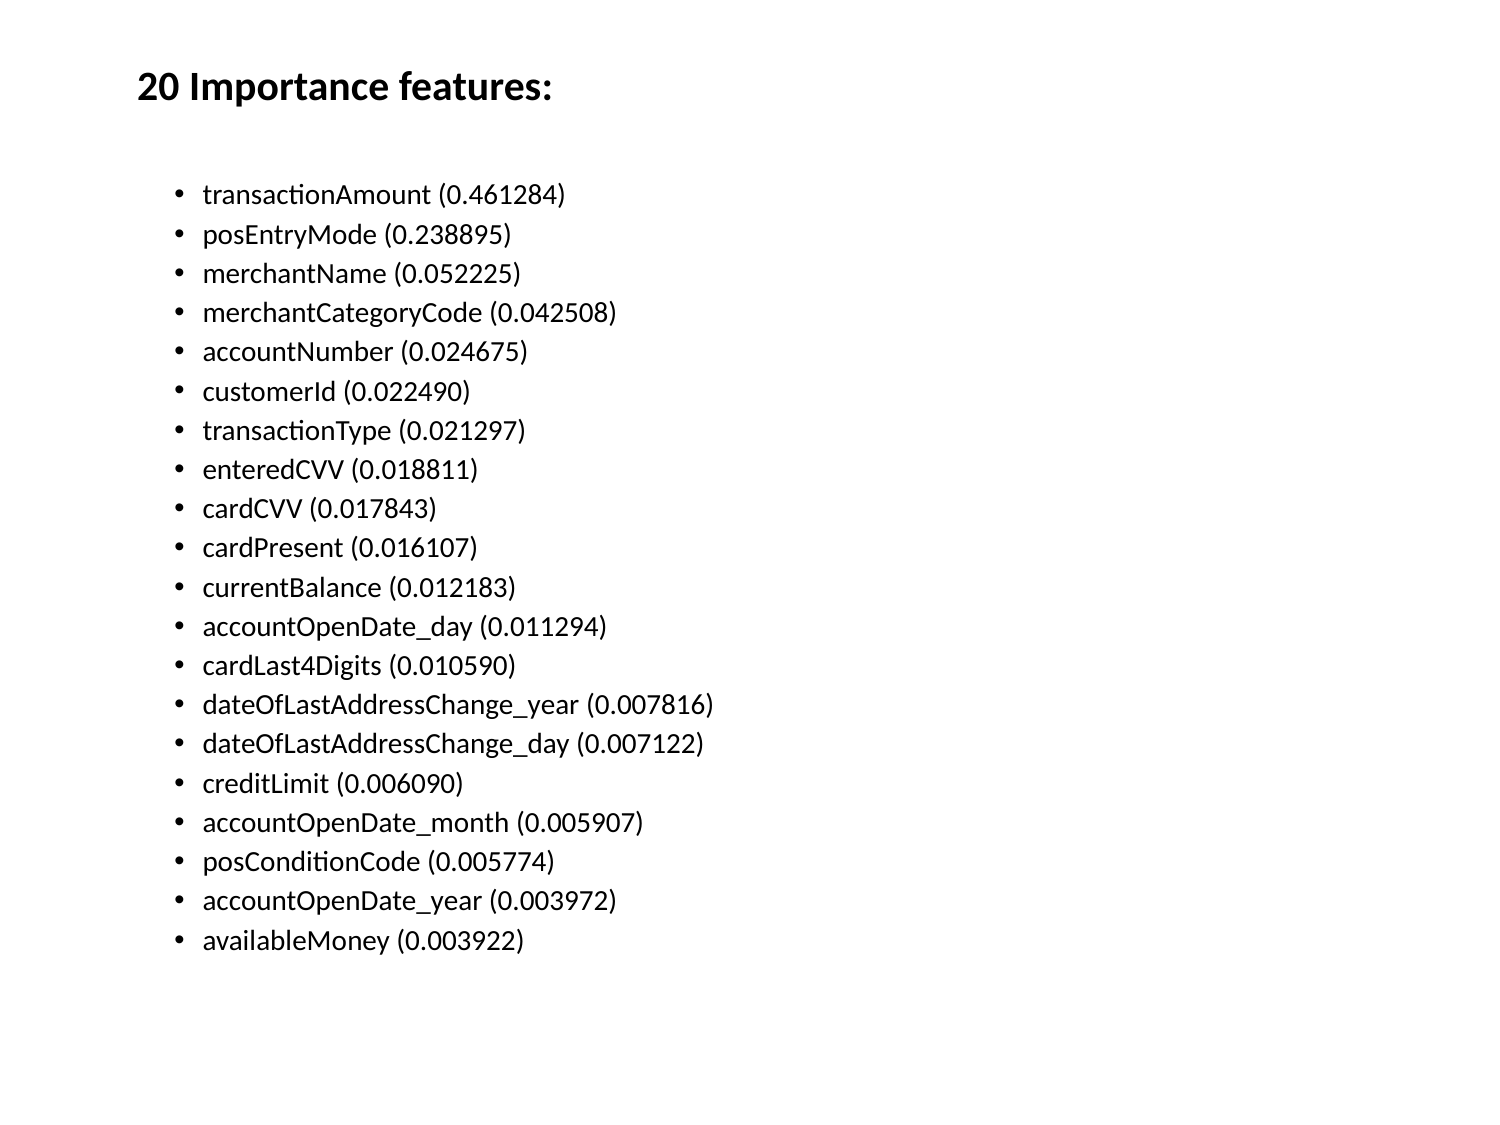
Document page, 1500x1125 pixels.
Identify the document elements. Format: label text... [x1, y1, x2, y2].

list 20 Importance features: transactionAmount (0.461284) posEntryMode (0.238895) merchantName (0.052225) merchantCategoryCode (0.042508) accountNumber (0.024675) customerId (0.022490) transactionType (0.021297) enteredCVV (0.018811) cardCVV (0.017843) cardPresent (0.016107) currentBalance (0.012183) accountOpenDate_day (0.011294) cardLast4Digits (0.010590) dateOfLastAddressChange_year (0.007816) dateOfLastAddressChange_day (0.007122) creditLimit (0.006090) accountOpenDate_month (0.005907) posConditionCode (0.005774) accountOpenDate_year (0.003972) availableMoney (0.003922) [103, 56, 1397, 1014]
